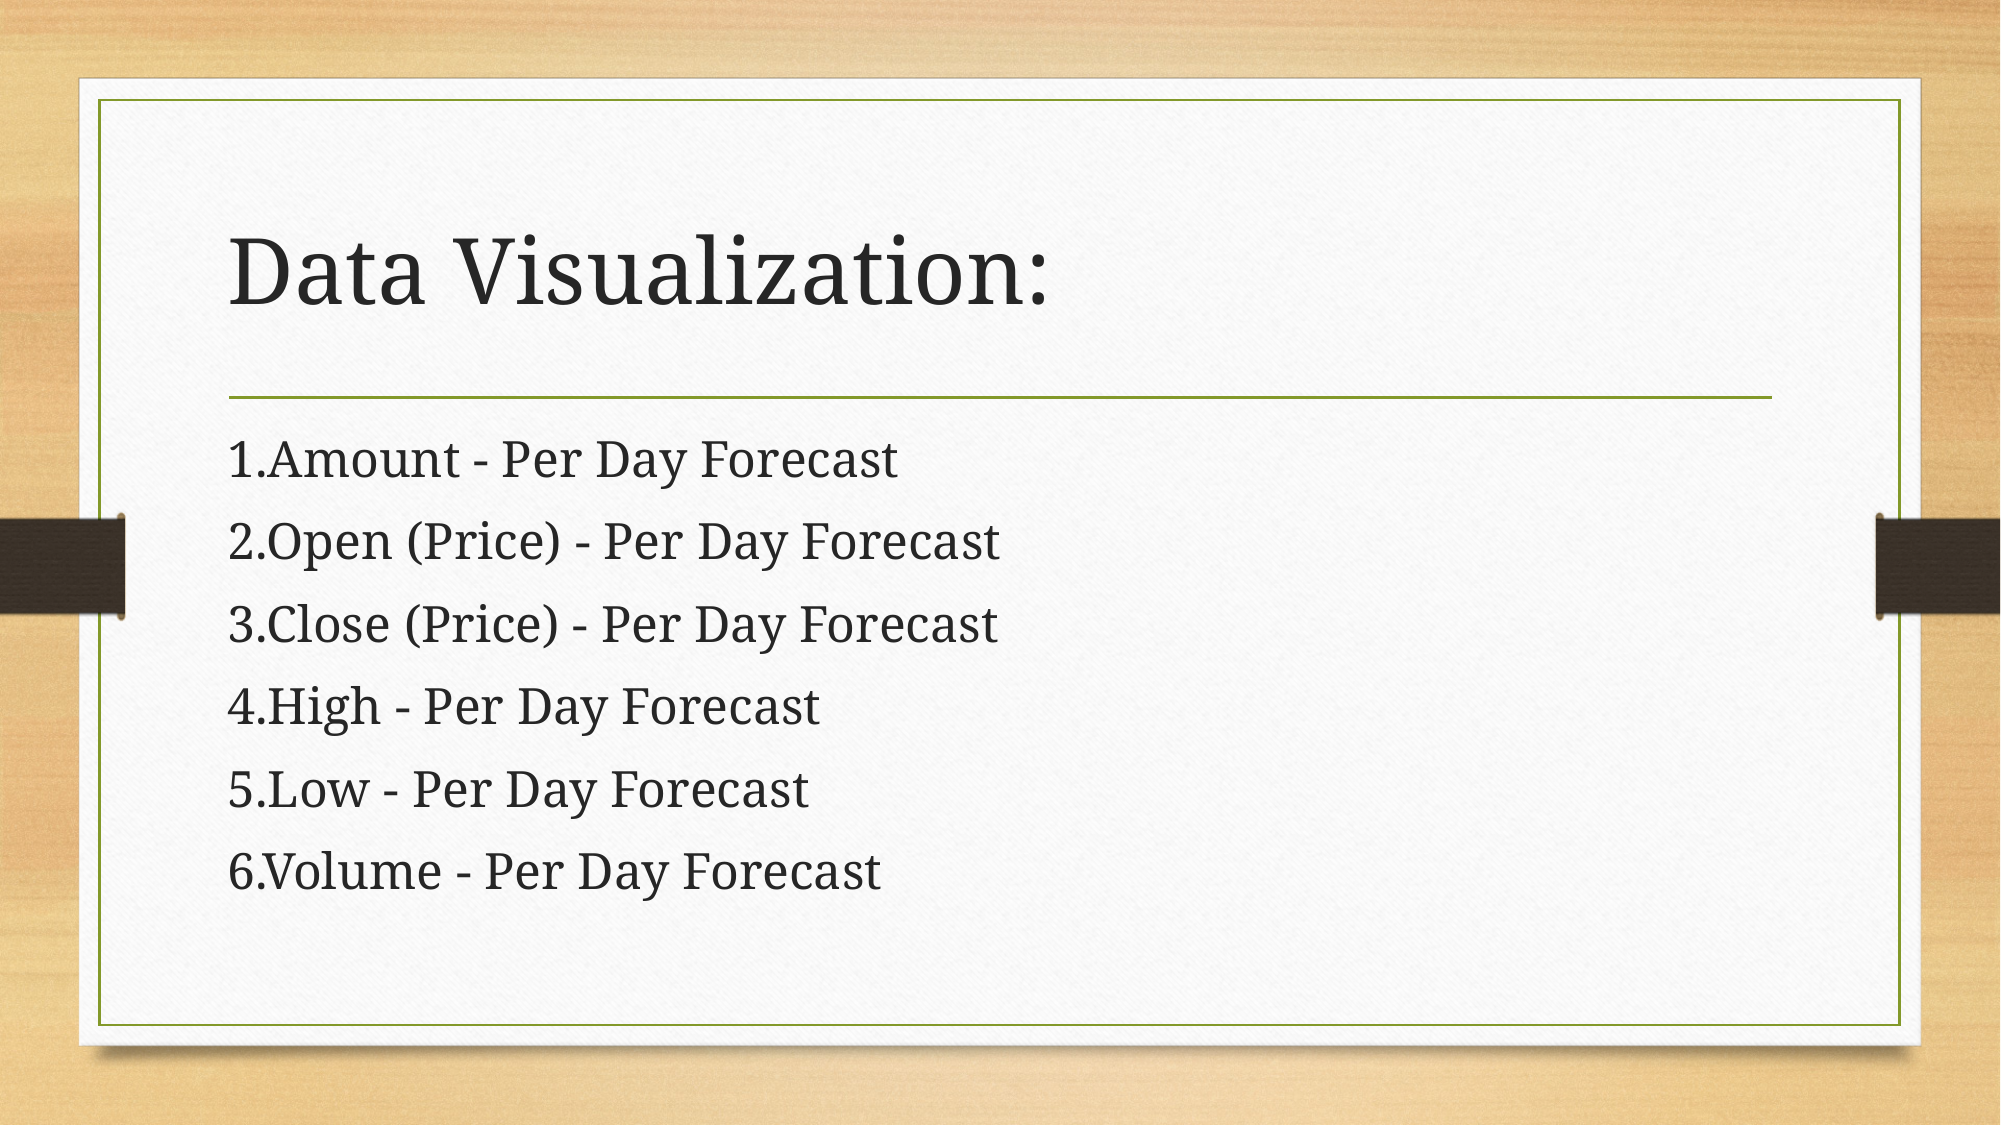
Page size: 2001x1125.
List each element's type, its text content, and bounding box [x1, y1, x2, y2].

picture [0, 0, 2001, 1125]
list 1.Amount - Per Day Forecast 2.Open (Price) - Per Day Forecast 3.Close (Price) - Per Day Forecast 4.High - Per Day Forecast 5.Low - Per Day Forecast 6.Volume - Per Day Forecast [212, 419, 1788, 964]
title Data Visualization: [212, 161, 1788, 375]
